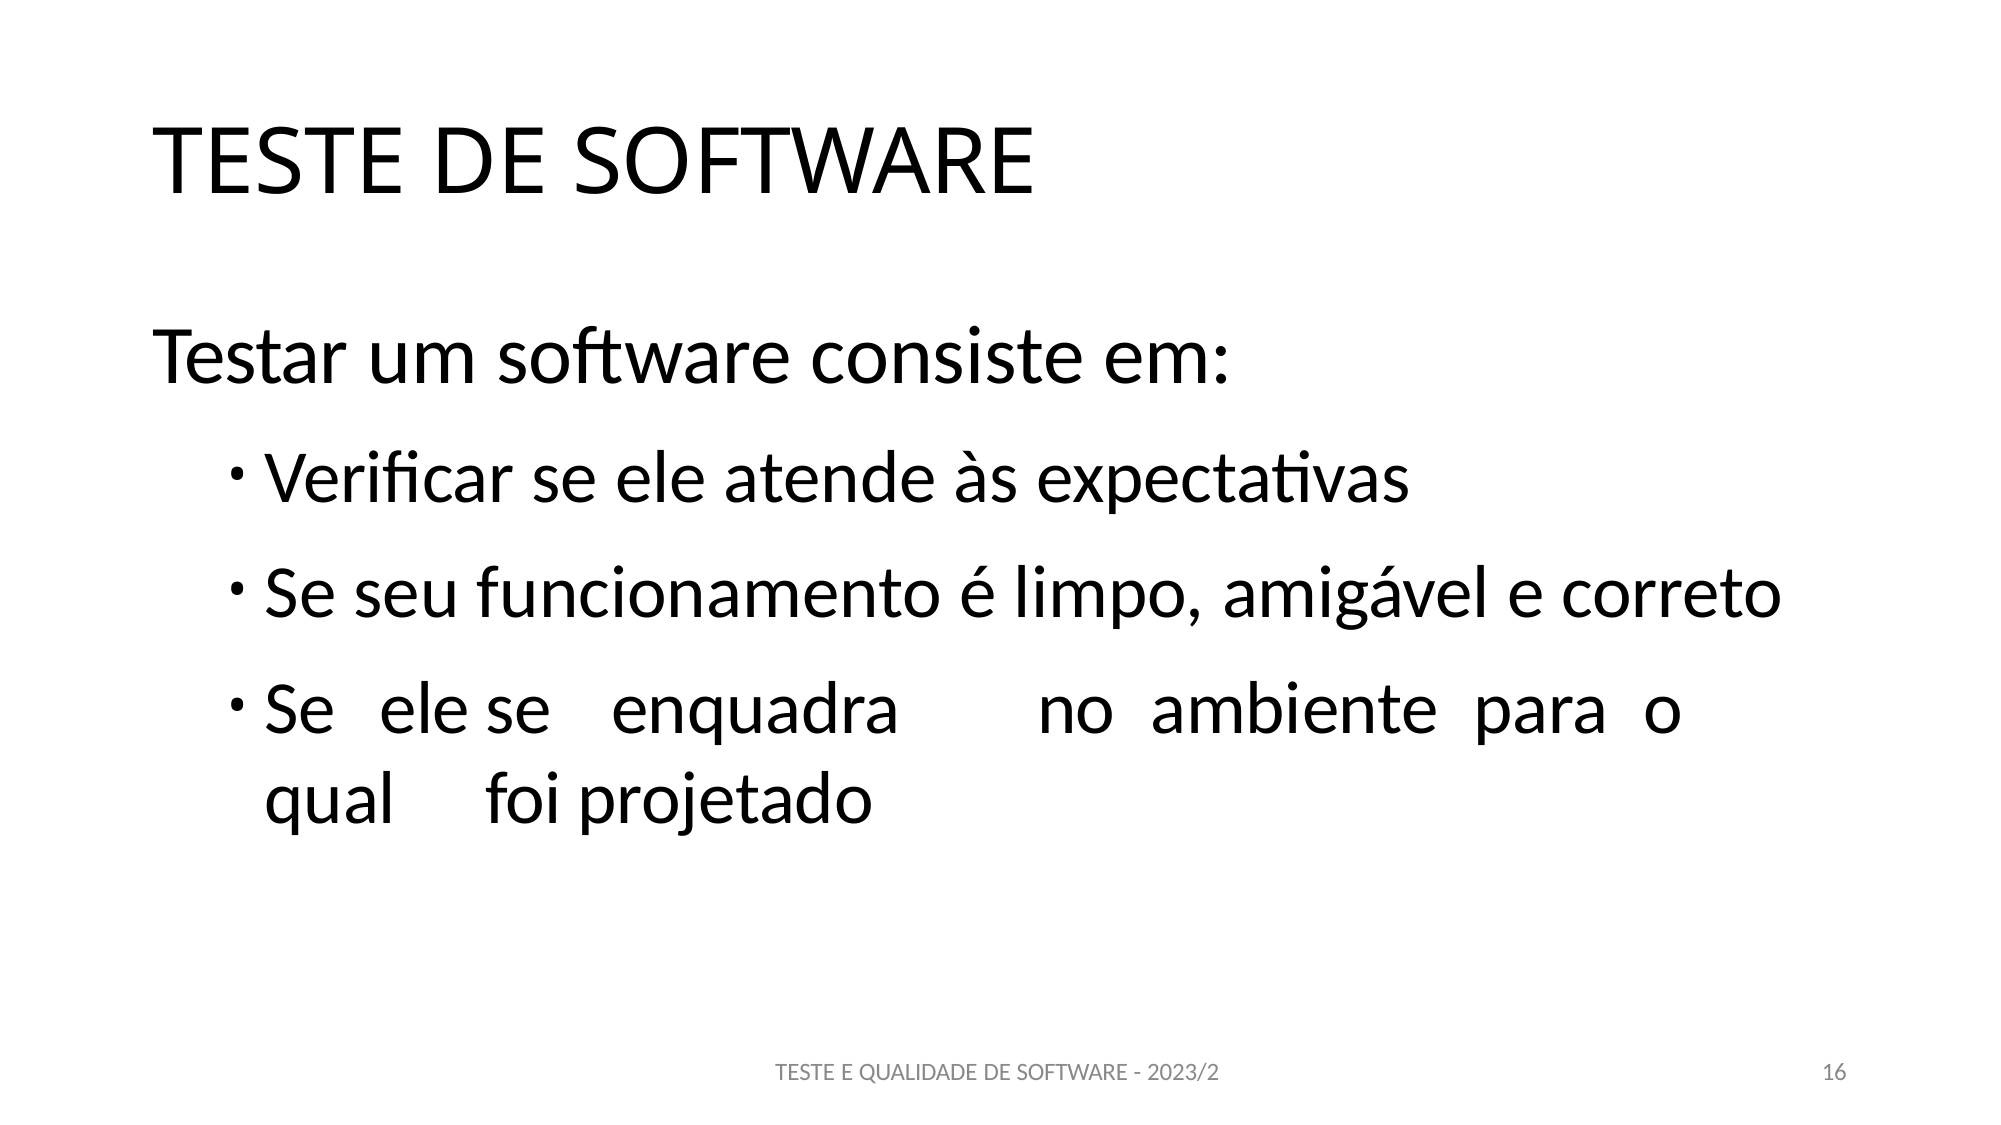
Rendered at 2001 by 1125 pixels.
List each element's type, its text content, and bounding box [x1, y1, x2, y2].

footer TESTE E QUALIDADE DE SOFTWARE - 2023/2 [770, 1054, 1230, 1125]
slide_number 16 [1815, 1054, 1863, 1125]
title TESTE DE SOFTWARE [150, 100, 1565, 291]
text_box Testar um software consiste em: Verificar se ele atende às expectativas Se seu funcionamento é limpo, amigável e correto Se ele se enquadra no ambiente para o qual foi projetado [150, 268, 1850, 839]
